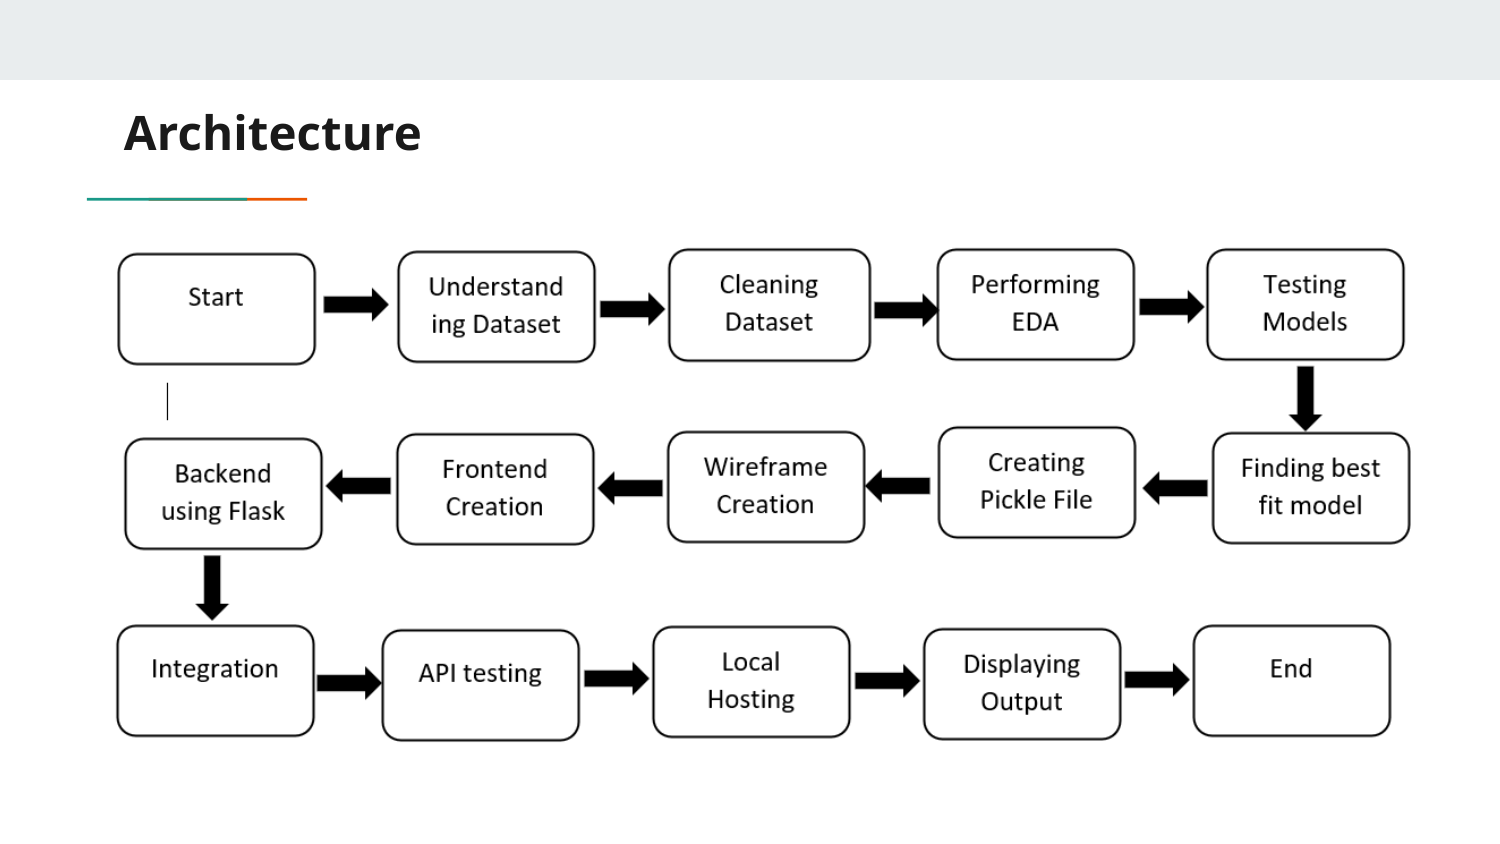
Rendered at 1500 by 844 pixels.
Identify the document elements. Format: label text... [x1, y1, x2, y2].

picture [65, 231, 1454, 767]
title Architecture [108, 87, 1371, 176]
